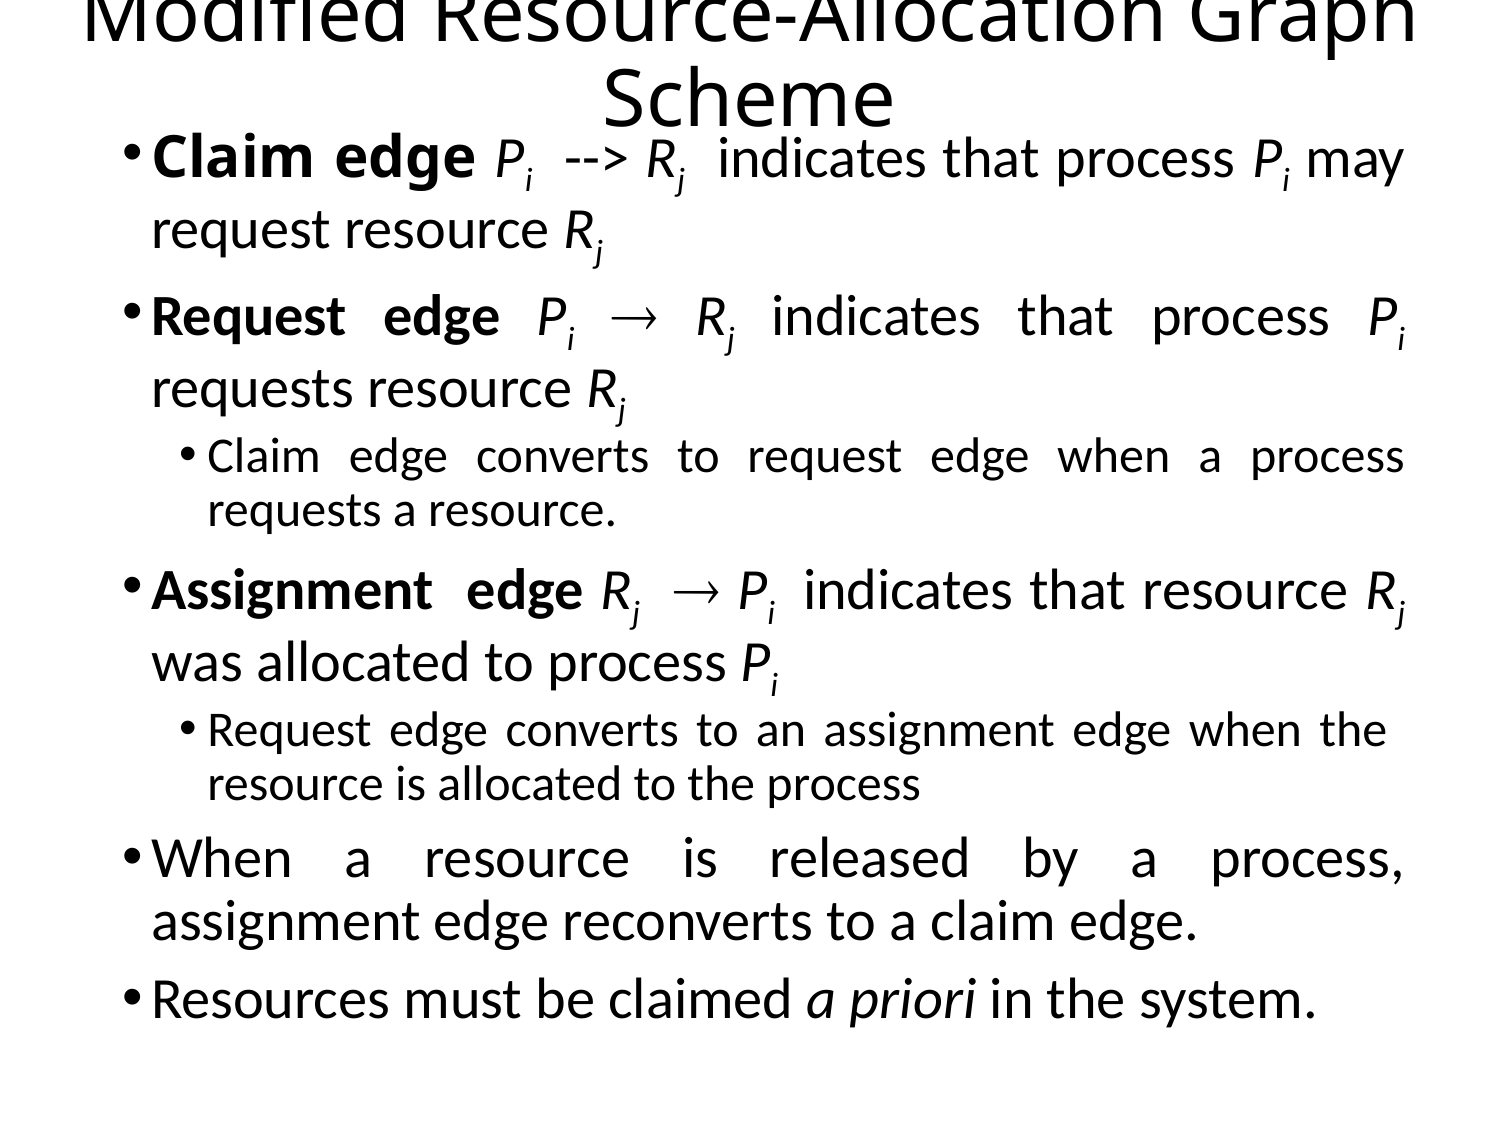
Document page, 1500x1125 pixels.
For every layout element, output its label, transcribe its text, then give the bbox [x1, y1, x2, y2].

title Modified Resource-Allocation Graph Scheme [0, 7, 1500, 111]
list Claim edge Pi --> Rj indicates that process Pi may request resource Rj Request edge Pi  Rj indicates that process Pi requests resource Rj Claim edge converts to request edge when a process requests a resource. Assignment edge Rj  Pi indicates that resource Rj was allocated to process Pi Request edge converts to an assignment edge when the resource is allocated to the process When a resource is released by a process, assignment edge reconverts to a claim edge. Resources must be claimed a priori in the system. [107, 112, 1421, 1104]
